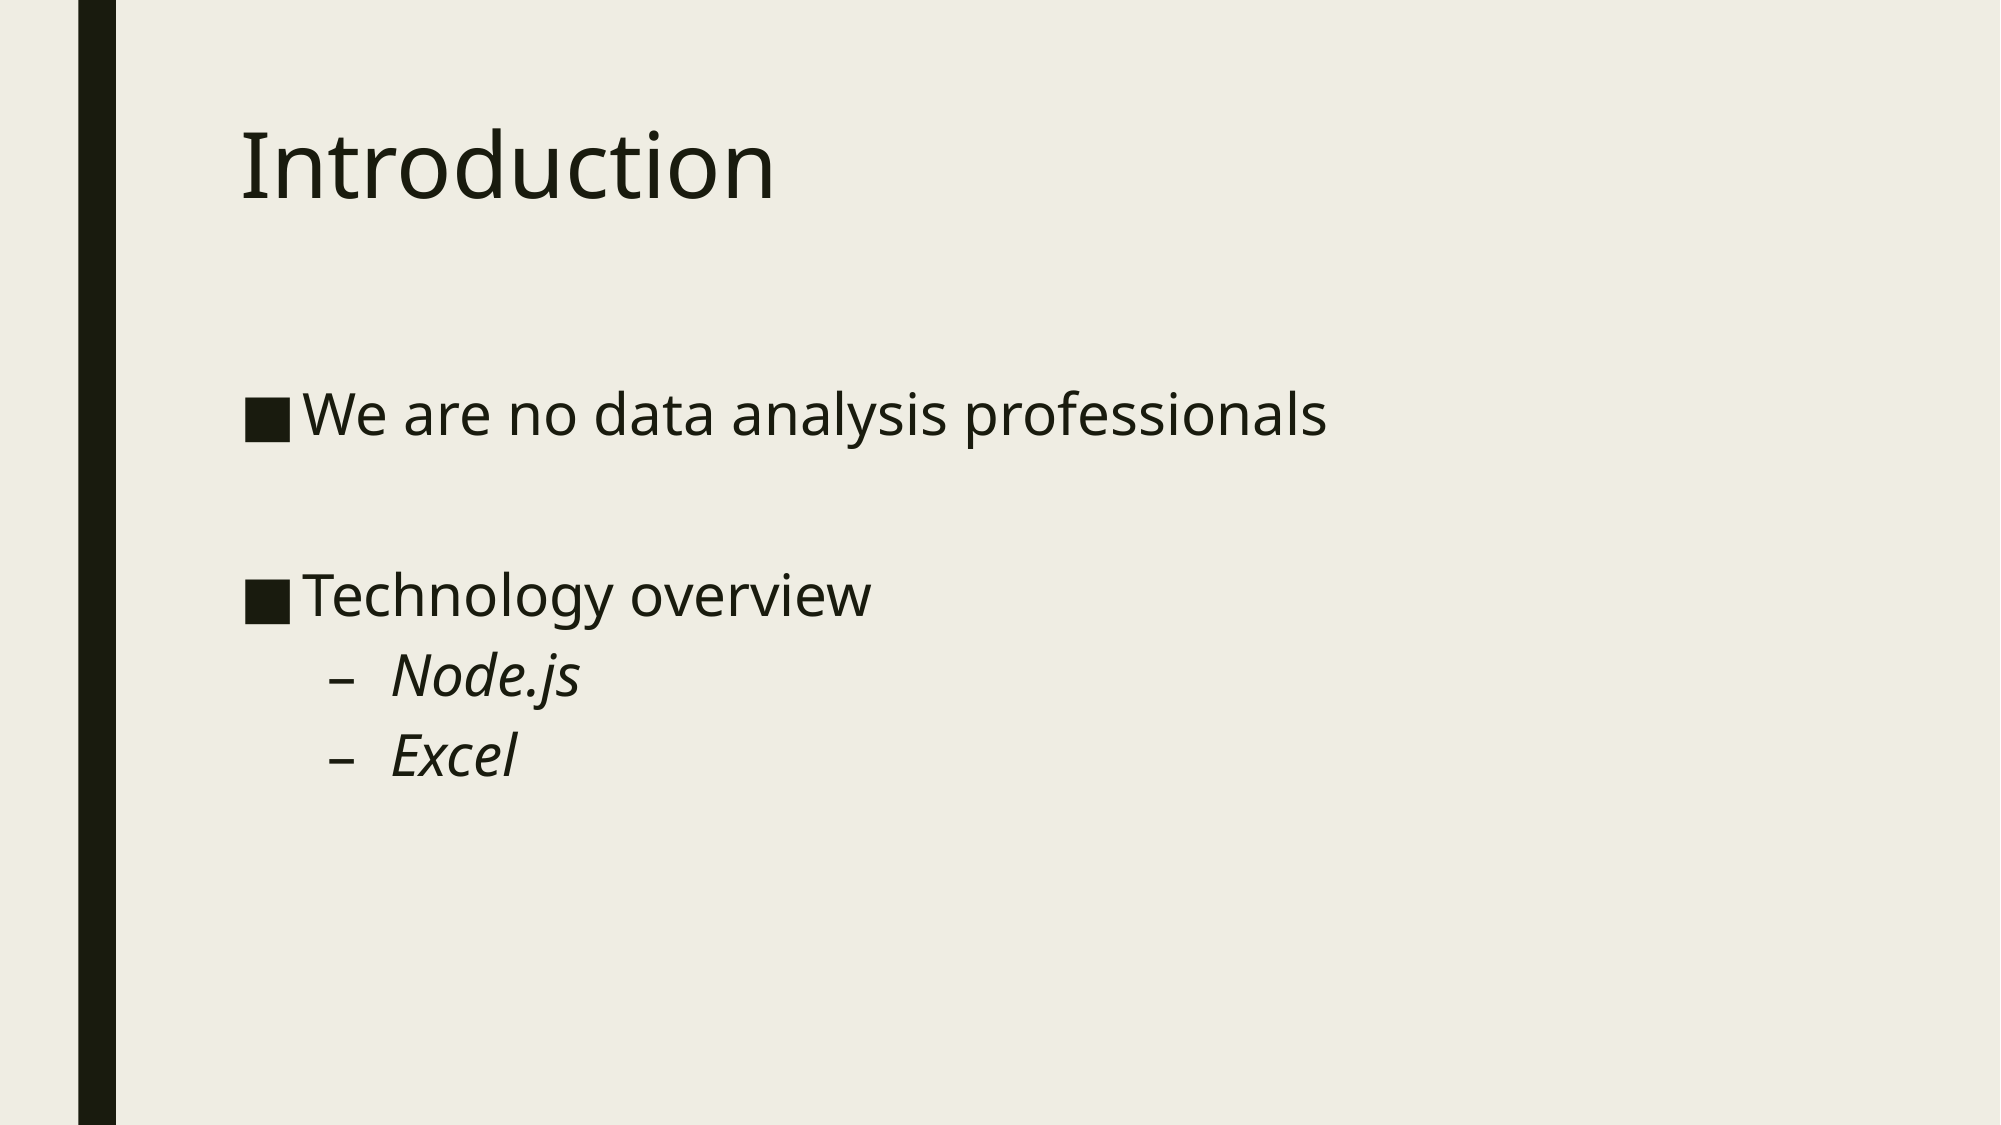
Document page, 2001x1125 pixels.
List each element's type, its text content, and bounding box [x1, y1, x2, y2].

title Introduction [225, 112, 1800, 357]
list We are no data analysis professionals Technology overview Node.js Excel [225, 375, 1800, 963]
